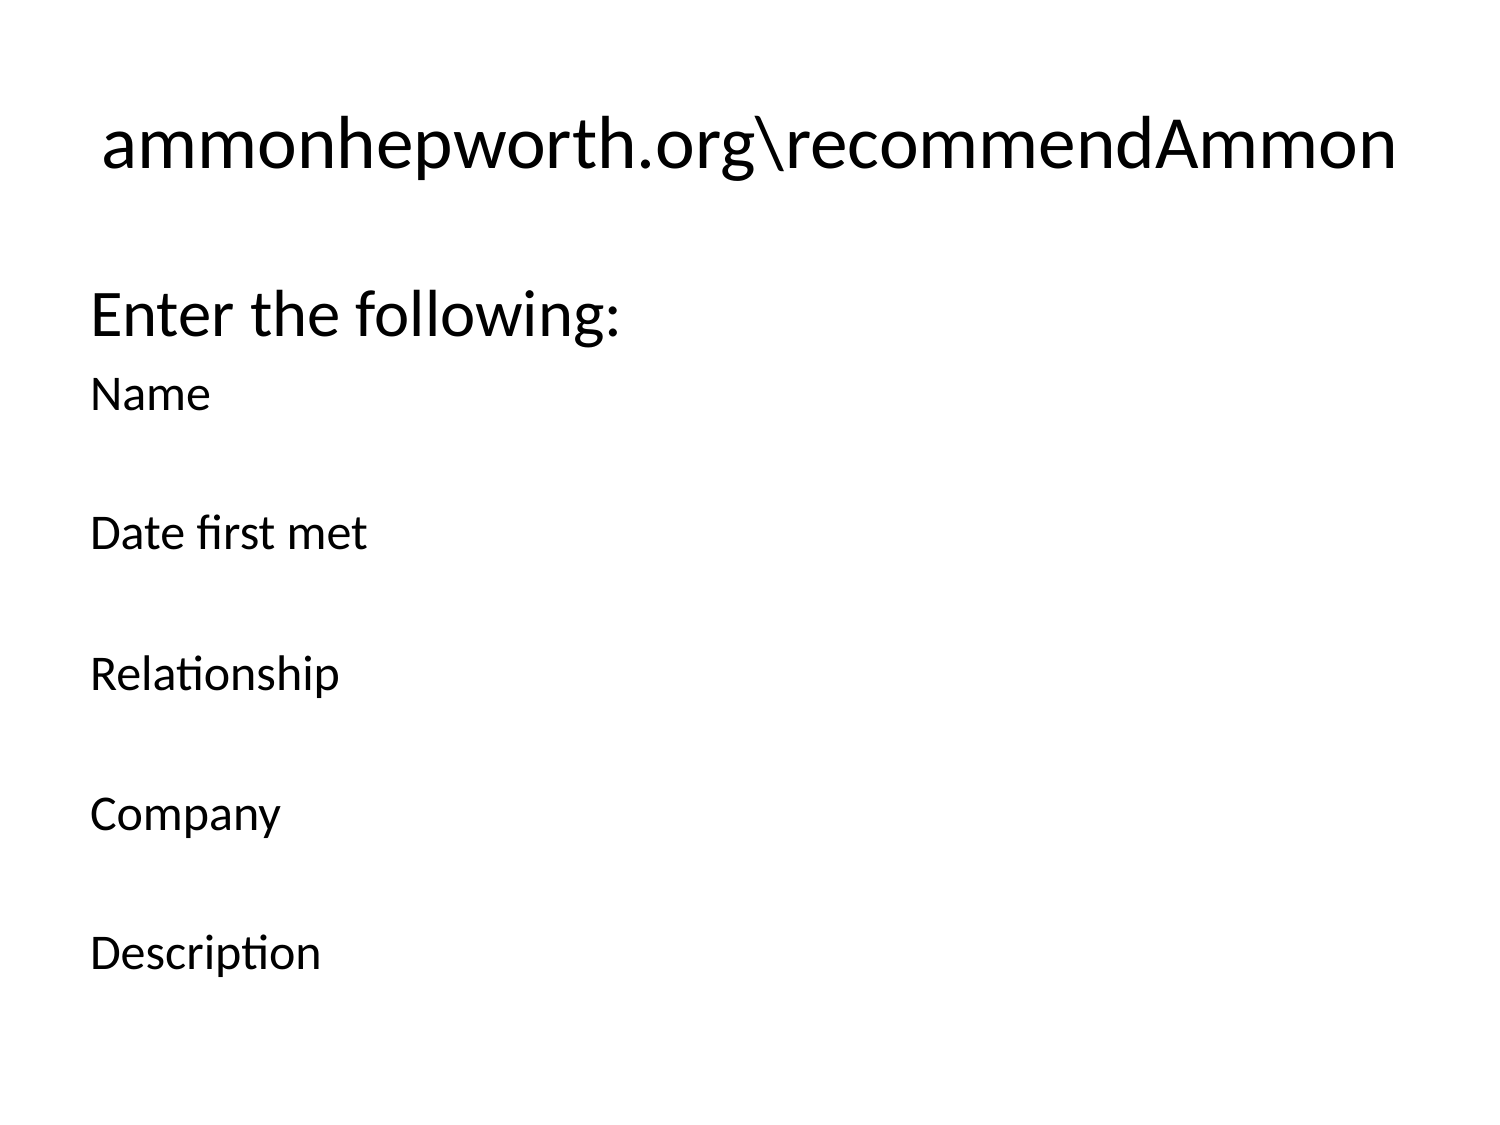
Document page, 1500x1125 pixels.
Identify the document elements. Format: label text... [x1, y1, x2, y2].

title ammonhepworth.org\recommendAmmon [75, 45, 1425, 233]
list Enter the following: Name Date first met Relationship Company Description [75, 262, 1425, 1005]
